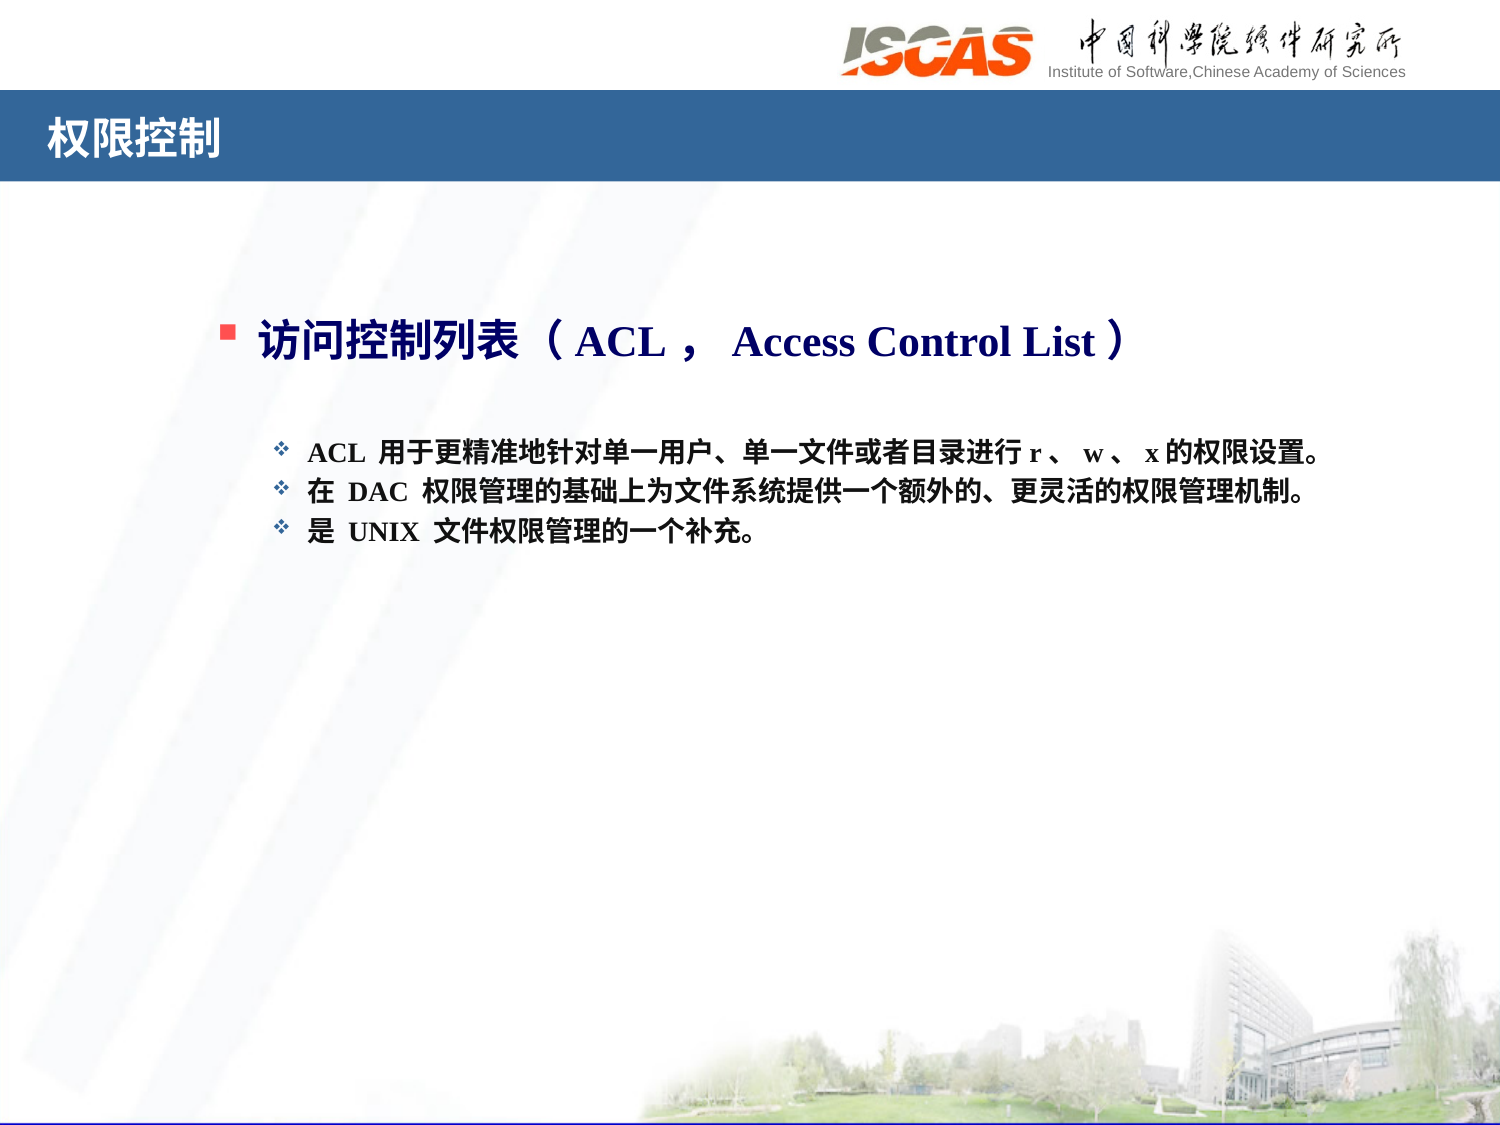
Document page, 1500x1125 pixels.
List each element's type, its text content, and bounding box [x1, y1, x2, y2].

picture [1077, 15, 1402, 71]
title 权限控制 [0, 89, 1500, 182]
picture [837, 18, 1045, 87]
picture [0, 182, 1500, 1125]
list 访问控制列表（ACL，Access Control List） ACL 用于更精准地针对单一用户、单一文件或者目录进行r、w、x的权限设置。 在 DAC 权限管理的基础上为文件系统提供一个额外的、更灵活的权限管理机制。 是 UNIX 文件权限管理的一个补充。 [200, 305, 1360, 971]
